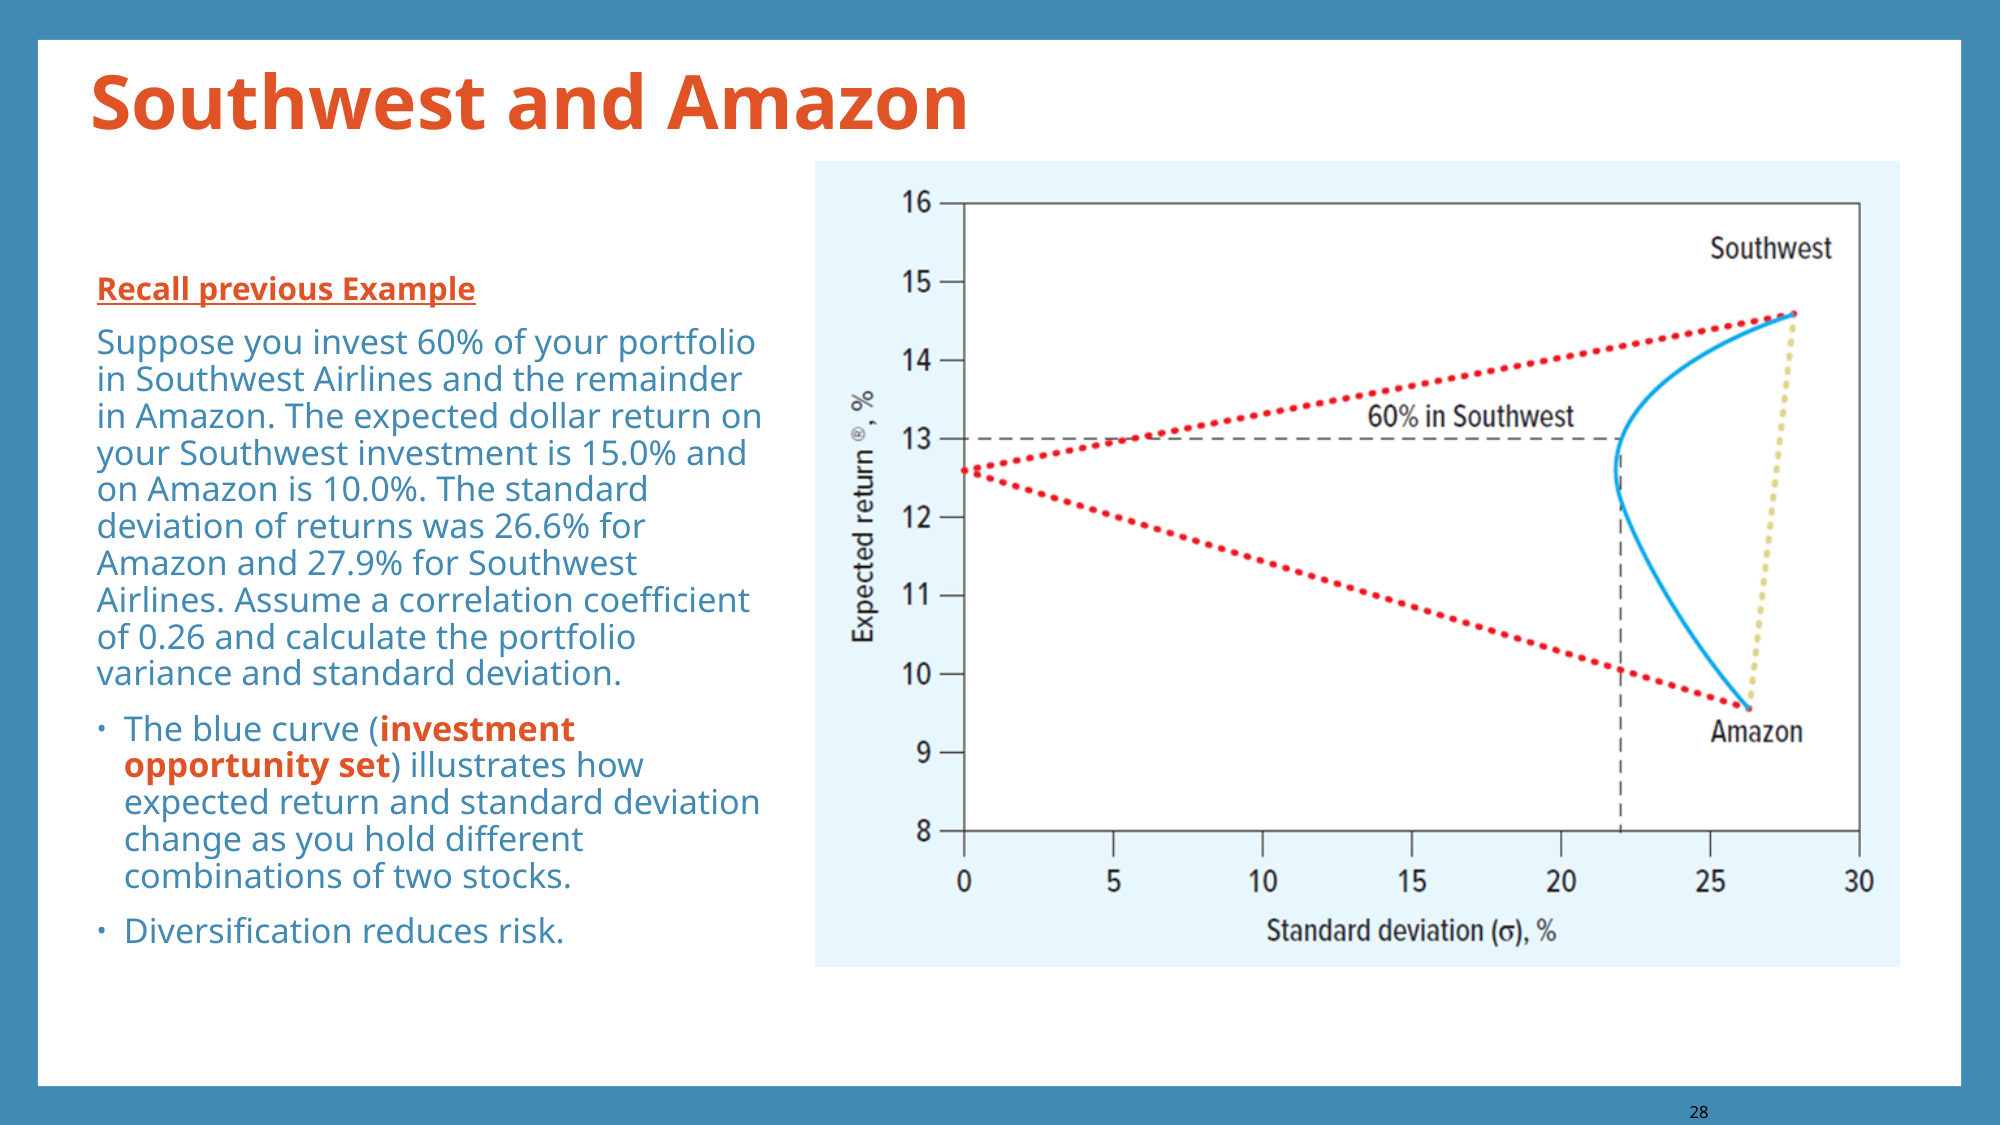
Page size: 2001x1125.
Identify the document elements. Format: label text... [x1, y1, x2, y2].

title Southwest and Amazon [75, 50, 1925, 162]
picture [815, 161, 1900, 967]
text_box 28 [1665, 1094, 1724, 1122]
list Recall previous Example Suppose you invest 60% of your portfolio in Southwest Airlines and the remainder in Amazon. The expected dollar return on your Southwest investment is 15.0% and on Amazon is 10.0%. The standard deviation of returns was 26.6% for Amazon and 27.9% for Southwest Airlines. Assume a correlation coefficient of 0.26 and calculate the portfolio variance and standard deviation. The blue curve (investment opportunity set) illustrates how expected return and standard deviation change as you hold different combinations of two stocks. Diversification reduces risk. [75, 209, 783, 967]
